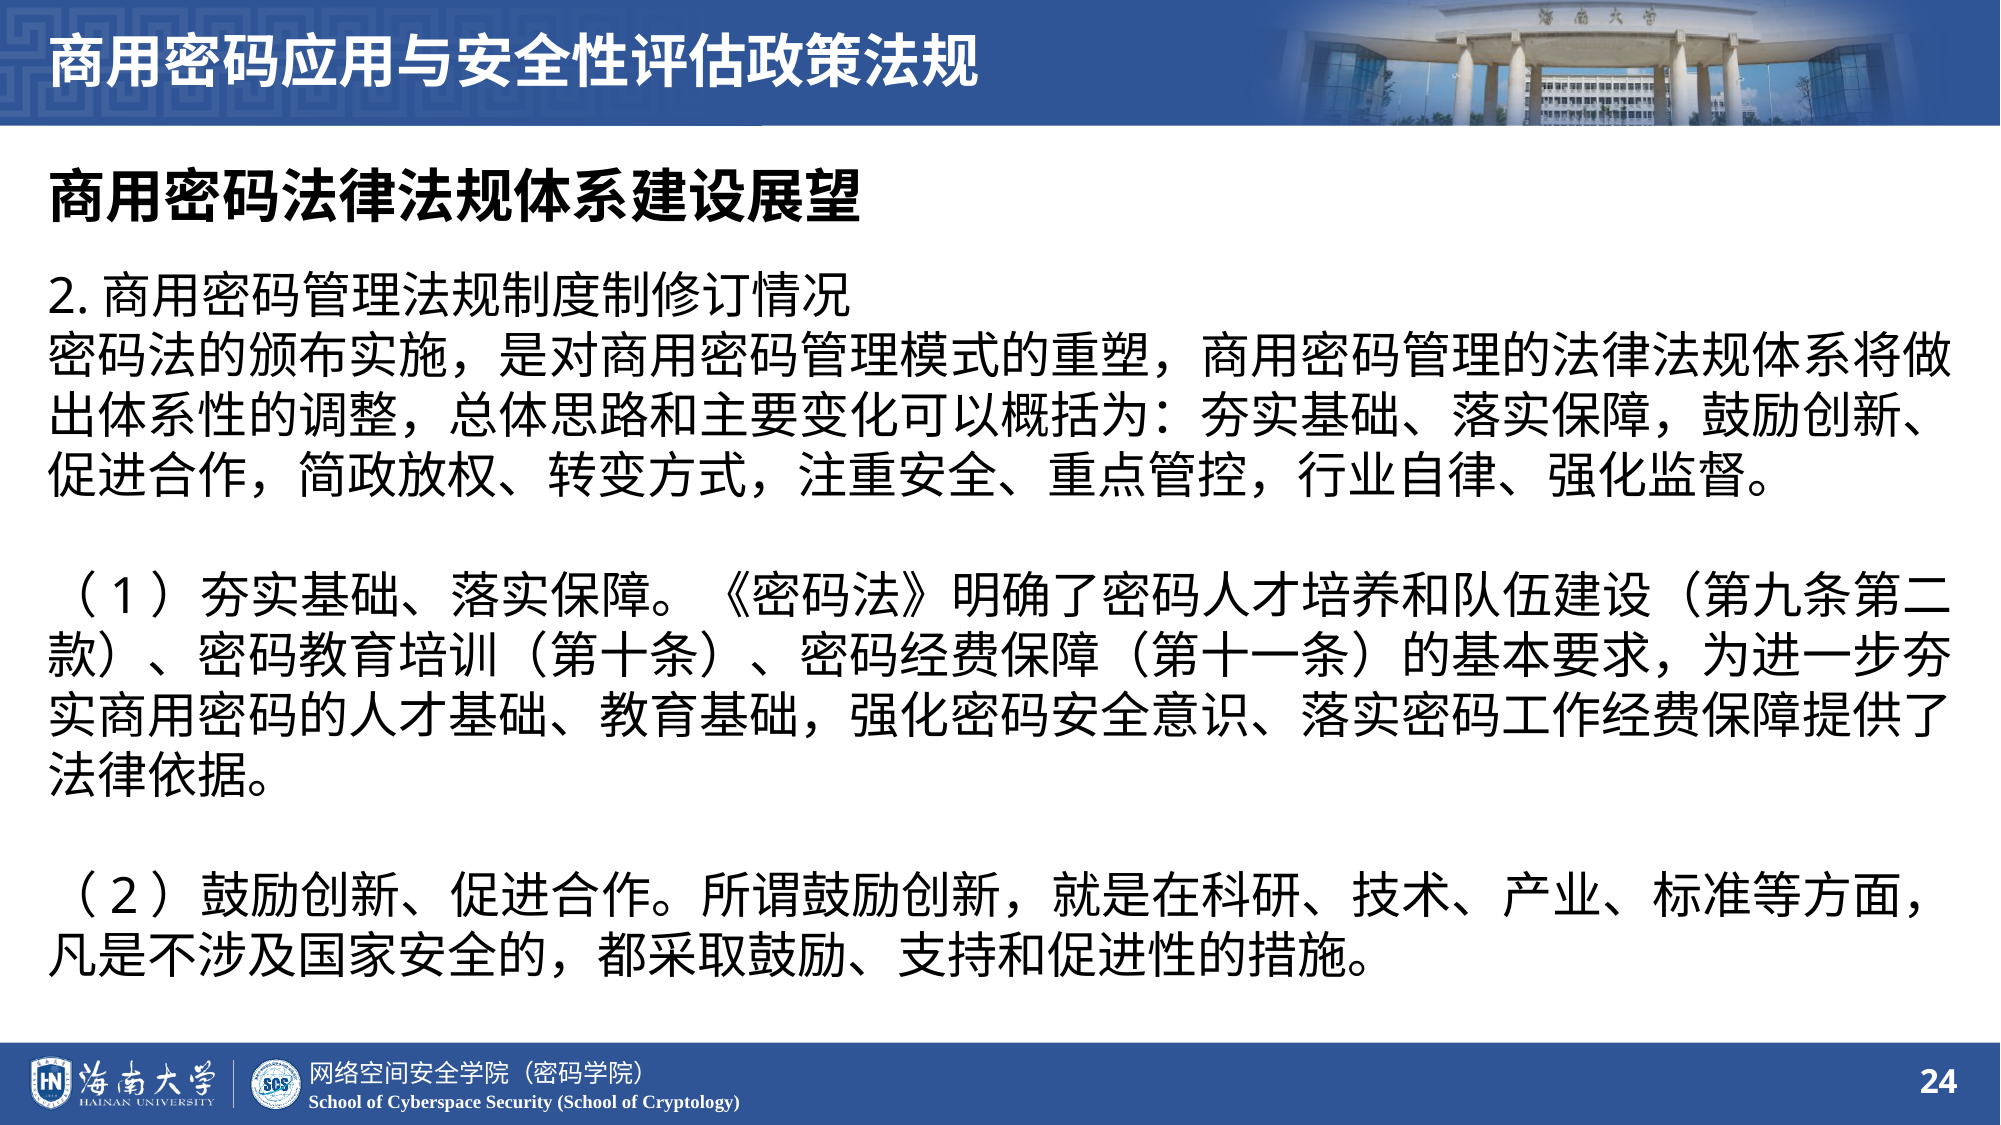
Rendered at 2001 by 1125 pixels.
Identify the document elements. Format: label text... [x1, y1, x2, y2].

picture [1190, 0, 2000, 126]
list 商用密码法律法规体系建设展望 [32, 151, 1968, 245]
picture [245, 1053, 306, 1114]
slide_number 24 [1522, 1053, 1973, 1114]
list 商用密码应用与安全性评估政策法规 [32, 17, 1297, 109]
list 2.商用密码管理法规制度制修订情况 密码法的颁布实施，是对商用密码管理模式的重塑，商用密码管理的法律法规体系将做出体系性的调整，总体思路和主要变化可以概括为：夯实基础、落实保障，鼓励创新、促进合作，简政放权、转变方式，注重安全、重点管控，行业自律、强化监督。 （1）夯实基础、落实保障。《密码法》明确了密码人才培养和队伍建设（第九条第二款）、密码教育培训（第十条）、密码经费保障（第十一条）的基本要求，为进一步夯实商用密码的人才基础、教育基础，强化密码安全意识、落实密码工作经费保障提供了法律依据。 （2）鼓励创新、促进合作。所谓鼓励创新，就是在科研、技术、产业、标准等方面，凡是不涉及国家安全的，都采取鼓励、支持和促进性的措施。 [32, 255, 1968, 997]
picture [27, 1054, 219, 1113]
